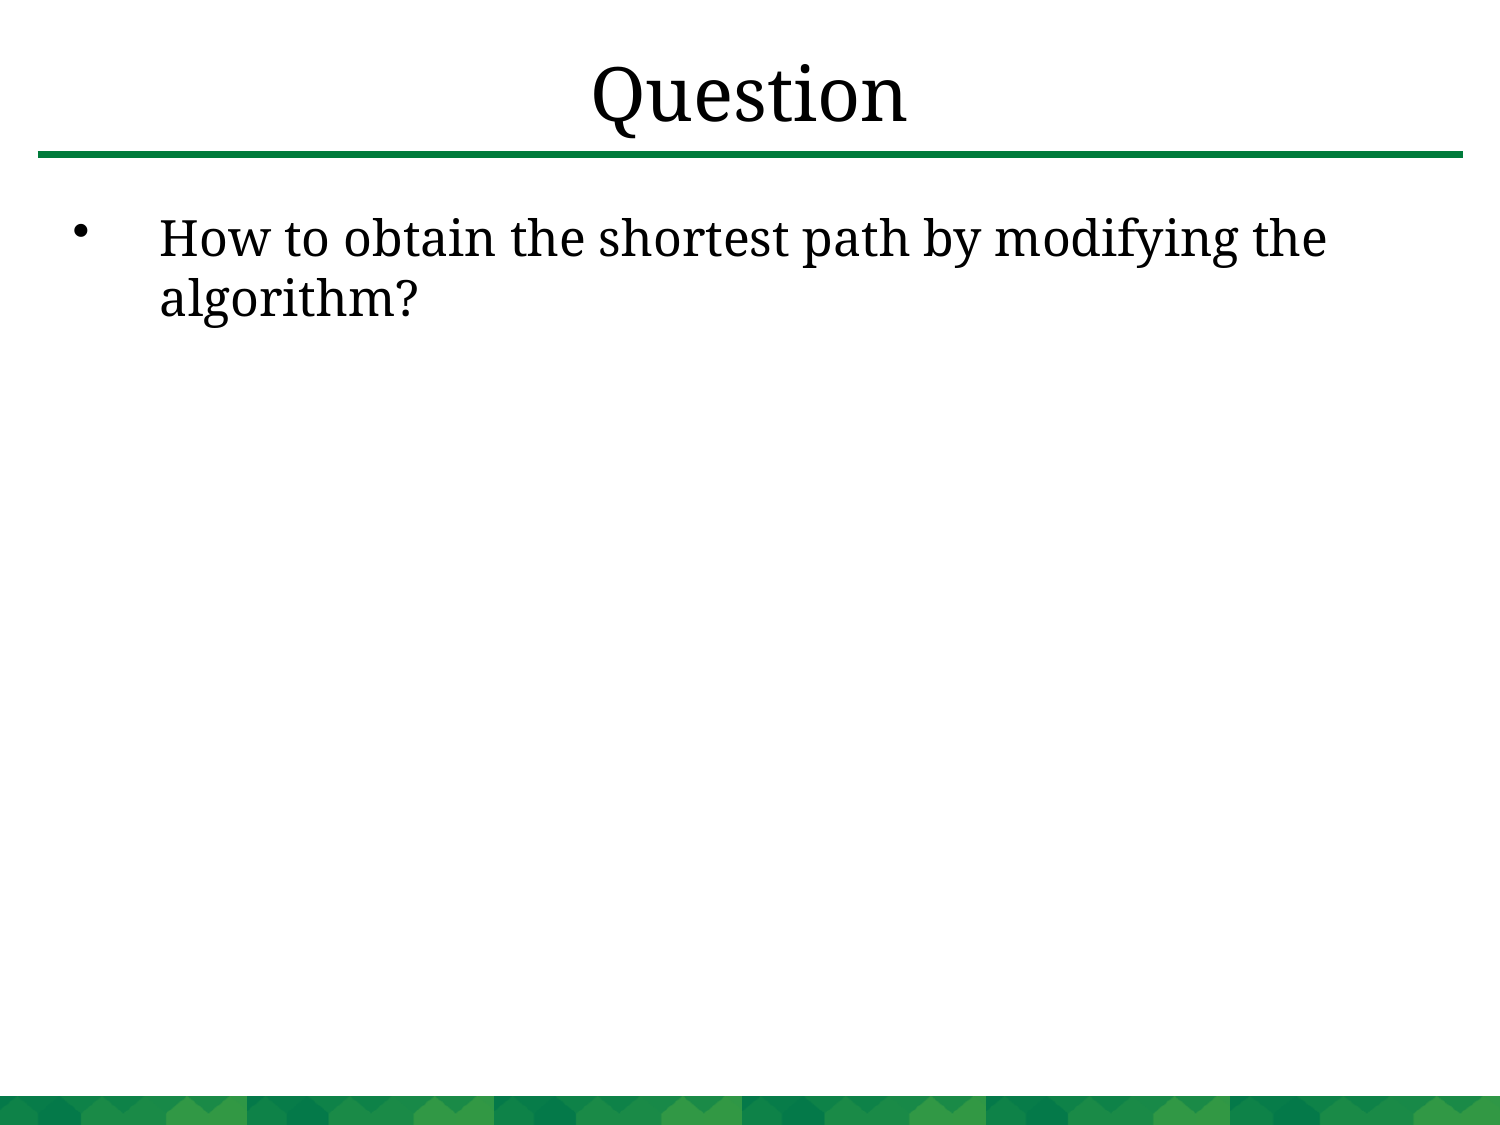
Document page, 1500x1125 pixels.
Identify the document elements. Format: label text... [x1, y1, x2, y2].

text_box How to obtain the shortest path by modifying the algorithm? [57, 199, 1463, 777]
picture [0, 1096, 1500, 1125]
text_box Question [36, 27, 1463, 155]
